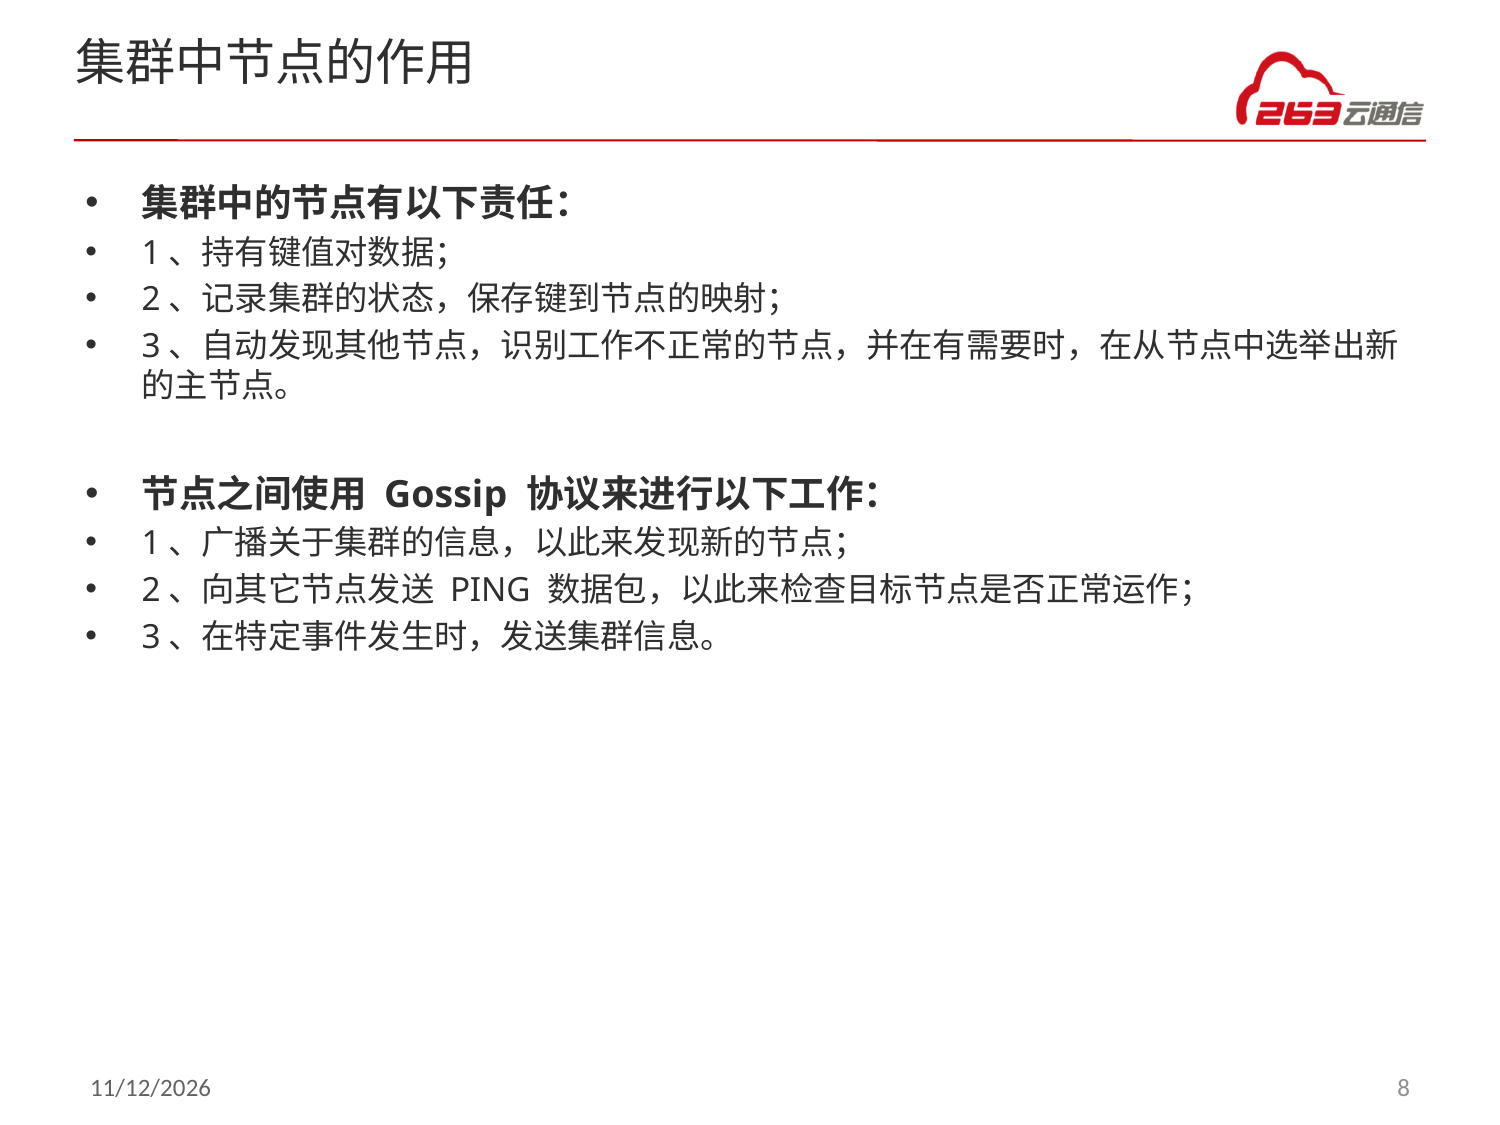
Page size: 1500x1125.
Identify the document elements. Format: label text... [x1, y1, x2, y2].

title 集群中节点的作用 [75, 30, 1235, 136]
picture [1230, 37, 1430, 141]
list 集群中的节点有以下责任： 1、持有键值对数据； 2、记录集群的状态，保存键到节点的映射； 3、自动发现其他节点，识别工作不正常的节点，并在有需要时，在从节点中选举出新的主节点。 节点之间使用 Gossip 协议来进行以下工作： 1、广播关于集群的信息，以此来发现新的节点； 2、向其它节点发送 PING 数据包，以此来检查目标节点是否正常运作； 3、在特定事件发生时，发送集群信息。 [70, 171, 1421, 1016]
